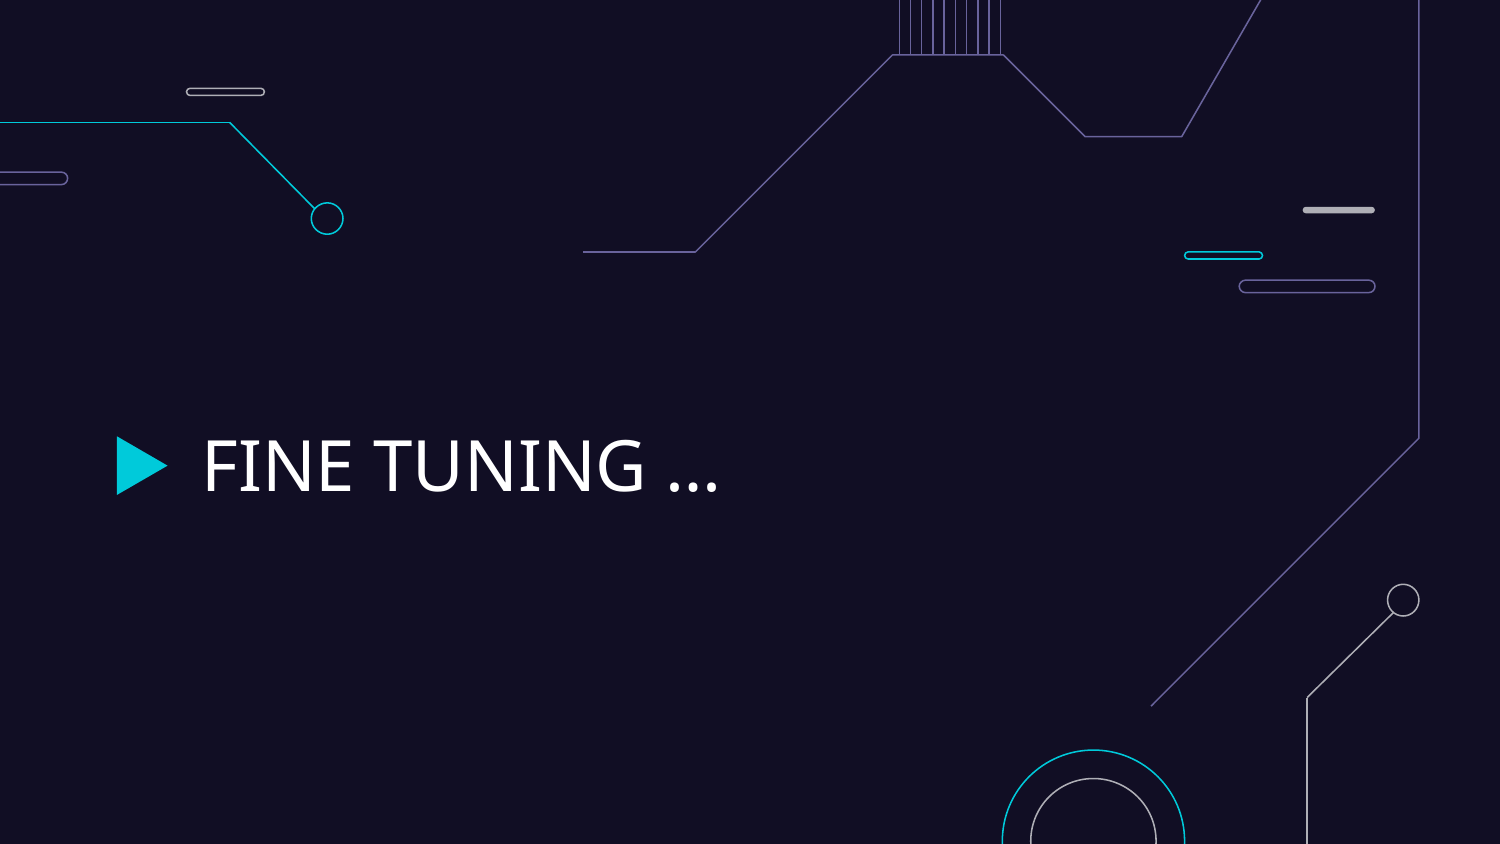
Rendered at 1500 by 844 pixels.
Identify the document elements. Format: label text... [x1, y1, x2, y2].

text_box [11, 0, 124, 455]
text_box [116, 443, 168, 495]
text_box [1150, 0, 1419, 707]
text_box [1184, 206, 1376, 293]
title FINE TUNING … [186, 381, 786, 544]
text_box [583, 0, 1351, 252]
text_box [1306, 584, 1420, 844]
